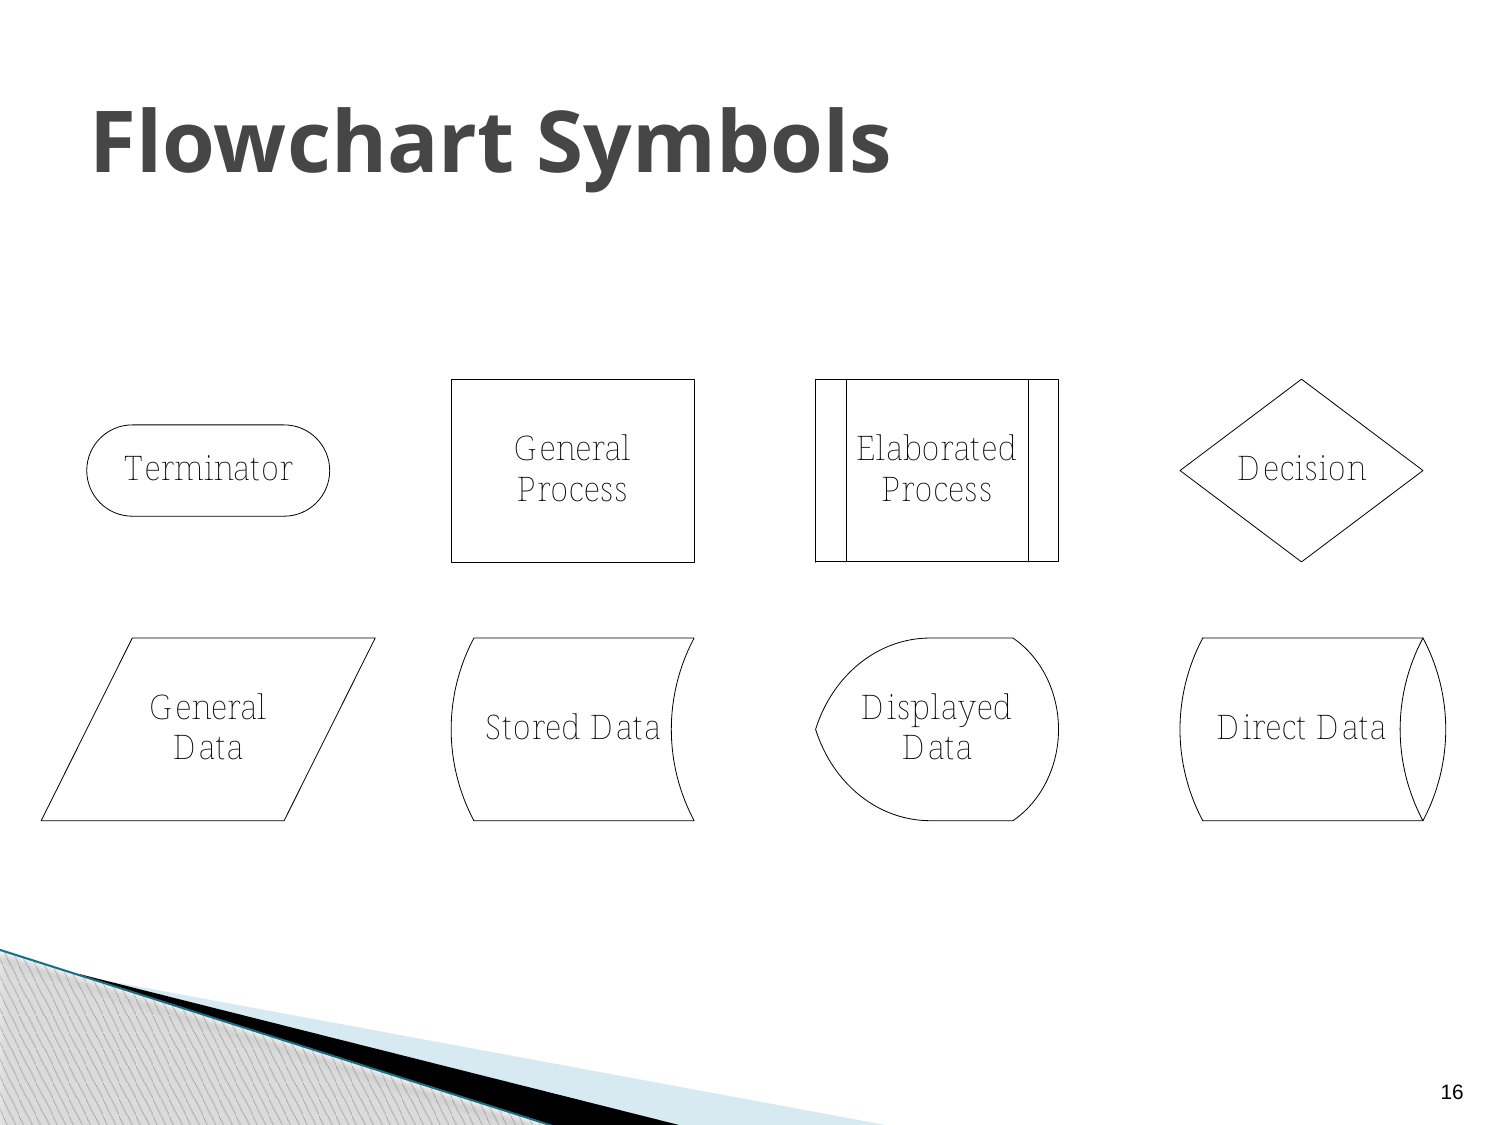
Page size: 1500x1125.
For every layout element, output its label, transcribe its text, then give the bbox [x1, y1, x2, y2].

title Flowchart Symbols [75, 45, 1388, 233]
picture [36, 374, 1451, 826]
slide_number 16 [1418, 1051, 1479, 1112]
